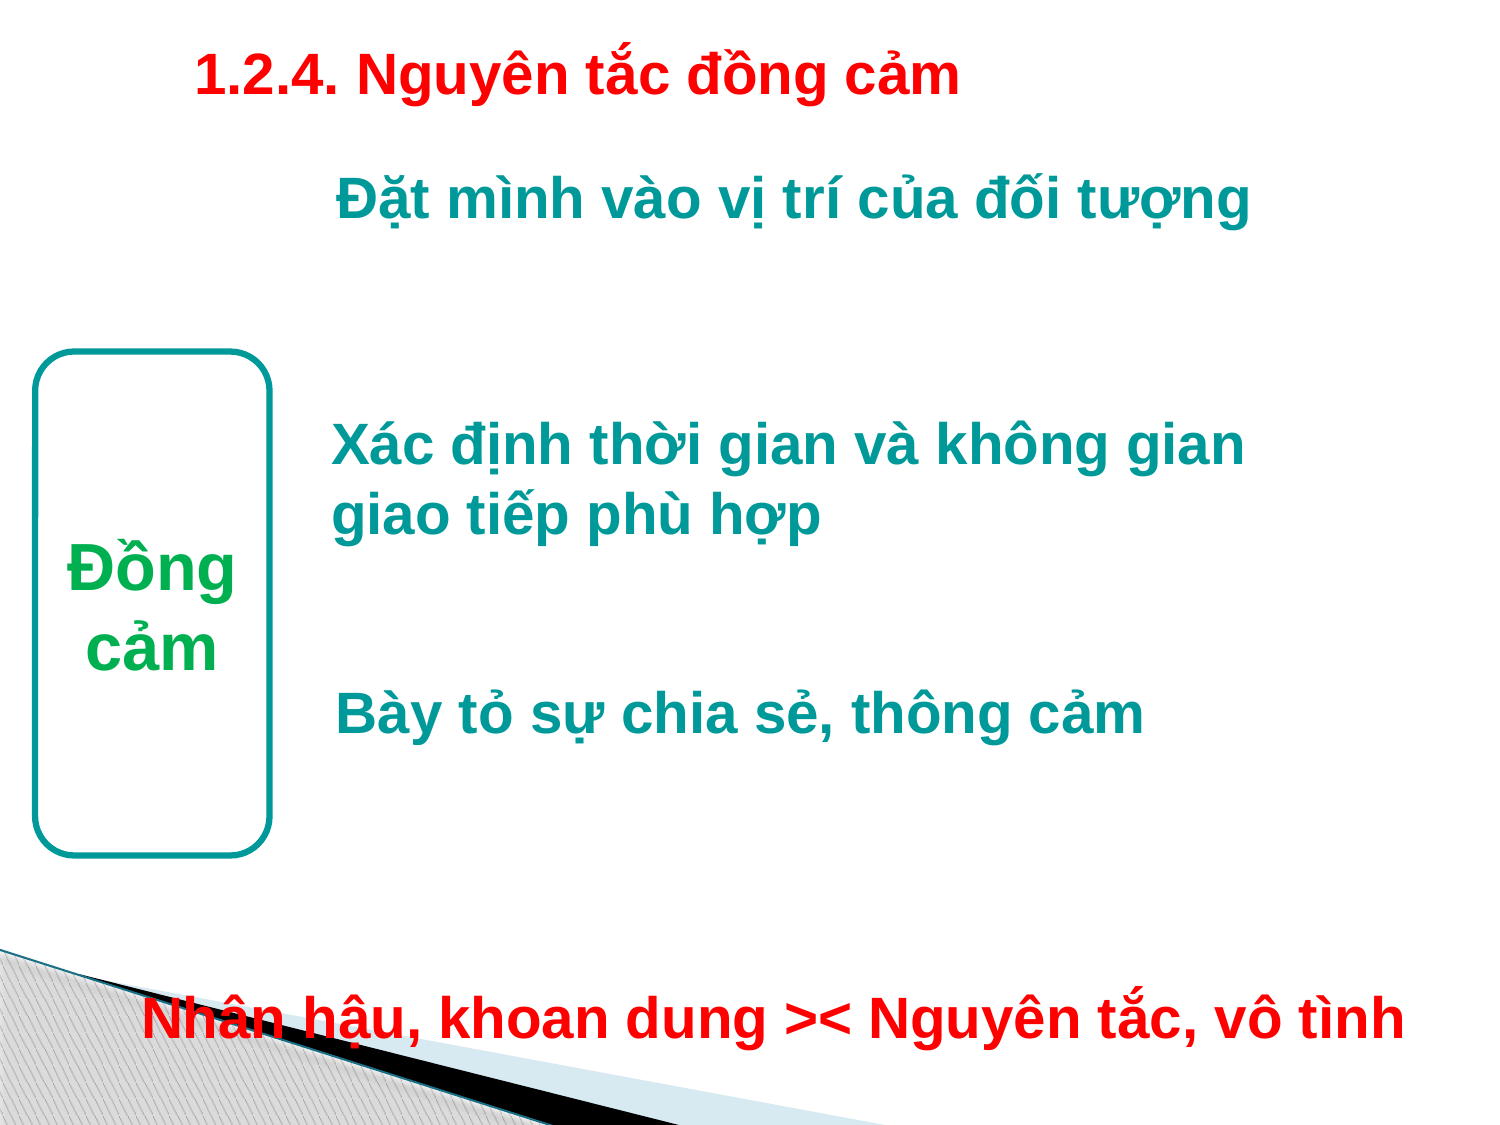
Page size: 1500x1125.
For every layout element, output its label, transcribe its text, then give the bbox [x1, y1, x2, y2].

text_box Xác định thời gian và không gian giao tiếp phù hợp [316, 398, 1278, 554]
text_box Bày tỏ sự chia sẻ, thông cảm [321, 667, 1162, 753]
text_box Nhân hậu, khoan dung >< Nguyên tắc, vô tình [126, 972, 1422, 1058]
text_box 1.2.4. Nguyên tắc đồng cảm [179, 28, 978, 114]
text_box Đặt mình vào vị trí của đối tượng [321, 152, 1268, 238]
text_box Đồng cảm [30, 346, 275, 860]
